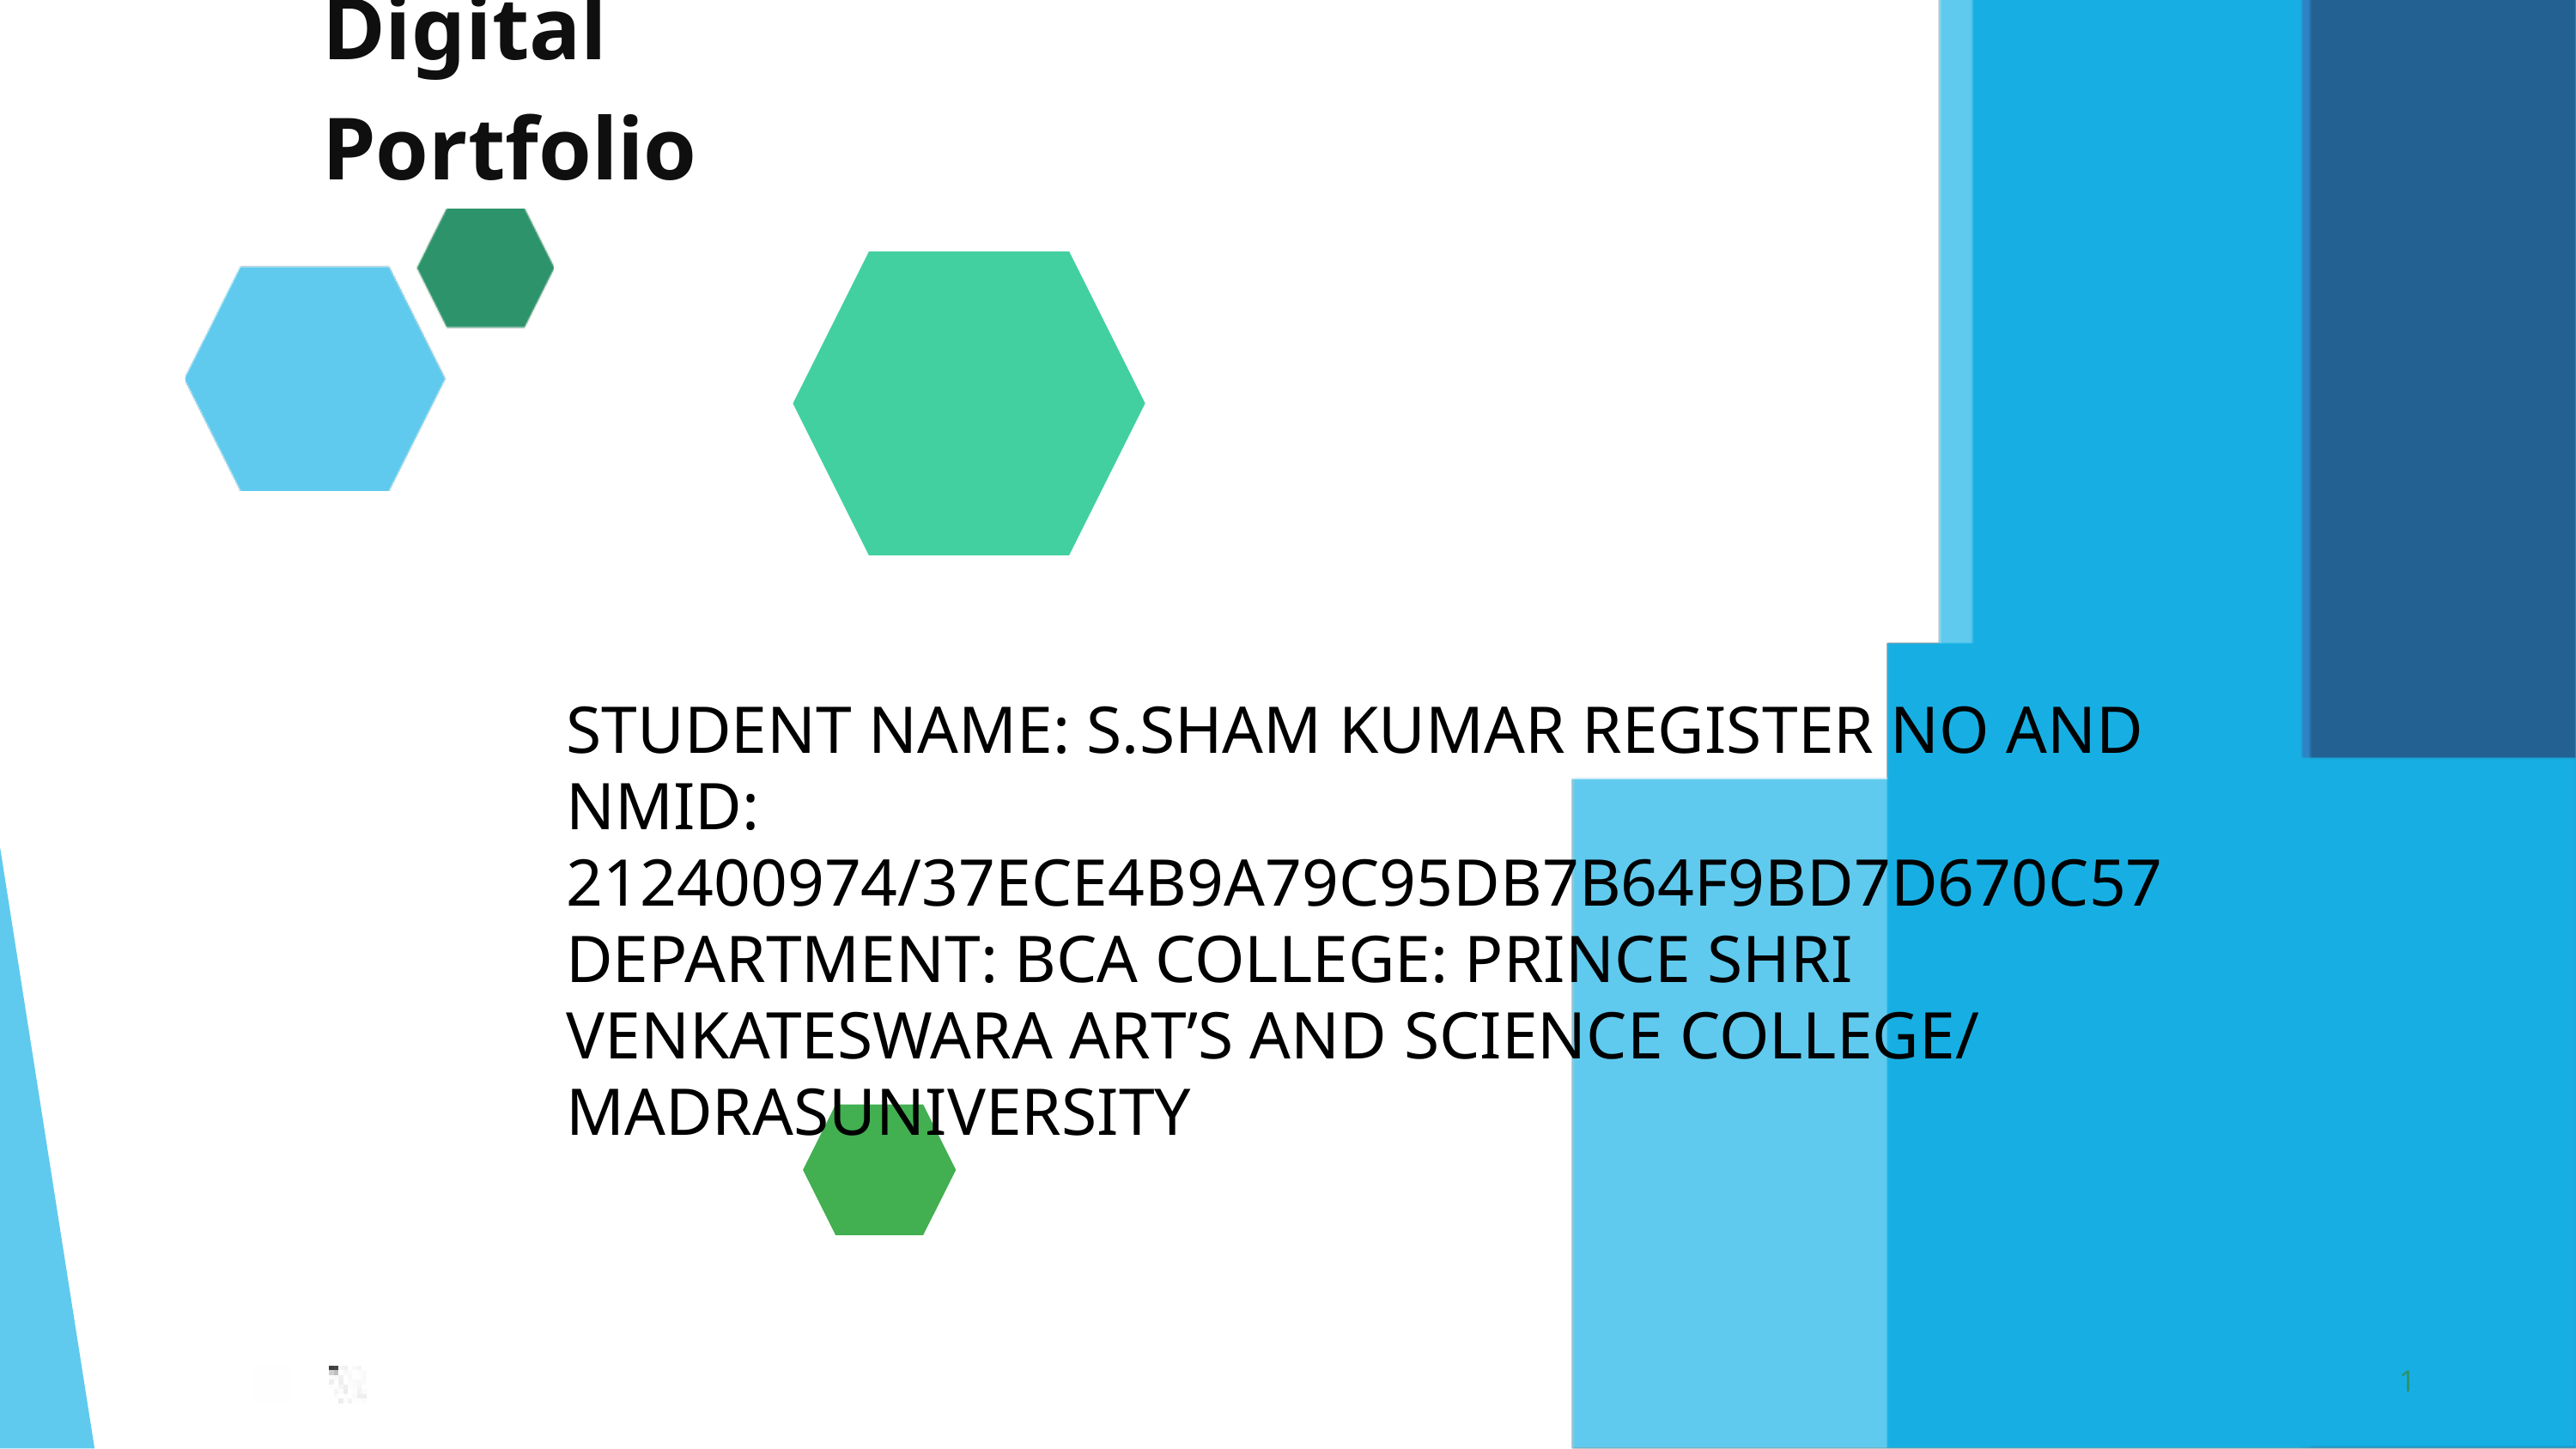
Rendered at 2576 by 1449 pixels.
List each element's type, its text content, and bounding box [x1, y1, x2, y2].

text_box [1564, 0, 2576, 1449]
text_box Digital Portfolio [321, 0, 951, 197]
text_box [185, 209, 555, 491]
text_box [802, 1104, 957, 1236]
text_box STUDENT NAME: S.SHAM KUMAR REGISTER NO AND NMID: 212400974/37ECE4B9A79C95DB7B64F9BD7D670C57 DEPARTMENT: BCA COLLEGE: PRINCE SHRI VENKATESWARA ART’S AND SCIENCE COLLEGE/ MADRASUNIVERSITY [566, 689, 2177, 1149]
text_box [793, 251, 1145, 556]
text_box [0, 846, 95, 1449]
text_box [143, 1366, 596, 1409]
text_box 1 [2398, 1355, 2415, 1397]
